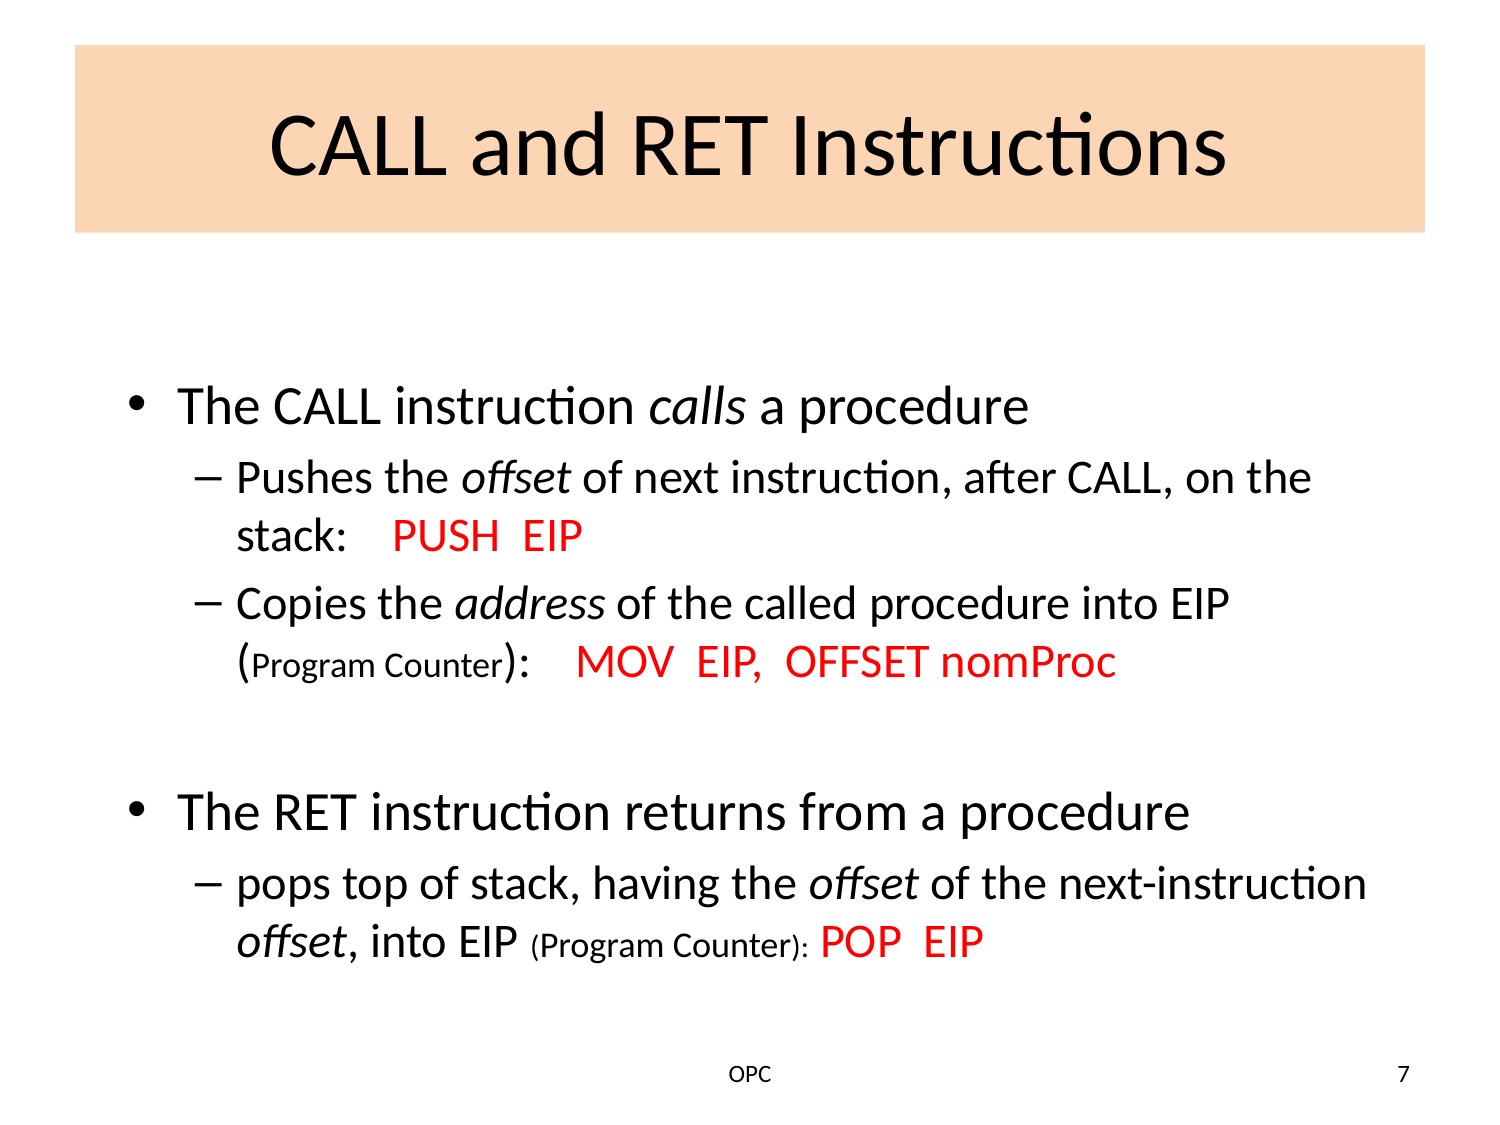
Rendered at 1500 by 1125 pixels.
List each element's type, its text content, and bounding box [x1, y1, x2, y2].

footer OPC [512, 1042, 988, 1103]
slide_number 7 [1074, 1042, 1425, 1103]
text_box The CALL instruction calls a procedure Pushes the offset of next instruction, after CALL, on the stack: PUSH EIP Copies the address of the called procedure into EIP (Program Counter): MOV EIP, OFFSET nomProc The RET instruction returns from a procedure pops top of stack, having the offset of the next-instruction offset, into EIP (Program Counter): POP EIP [112, 361, 1388, 988]
title CALL and RET Instructions [75, 45, 1425, 233]
